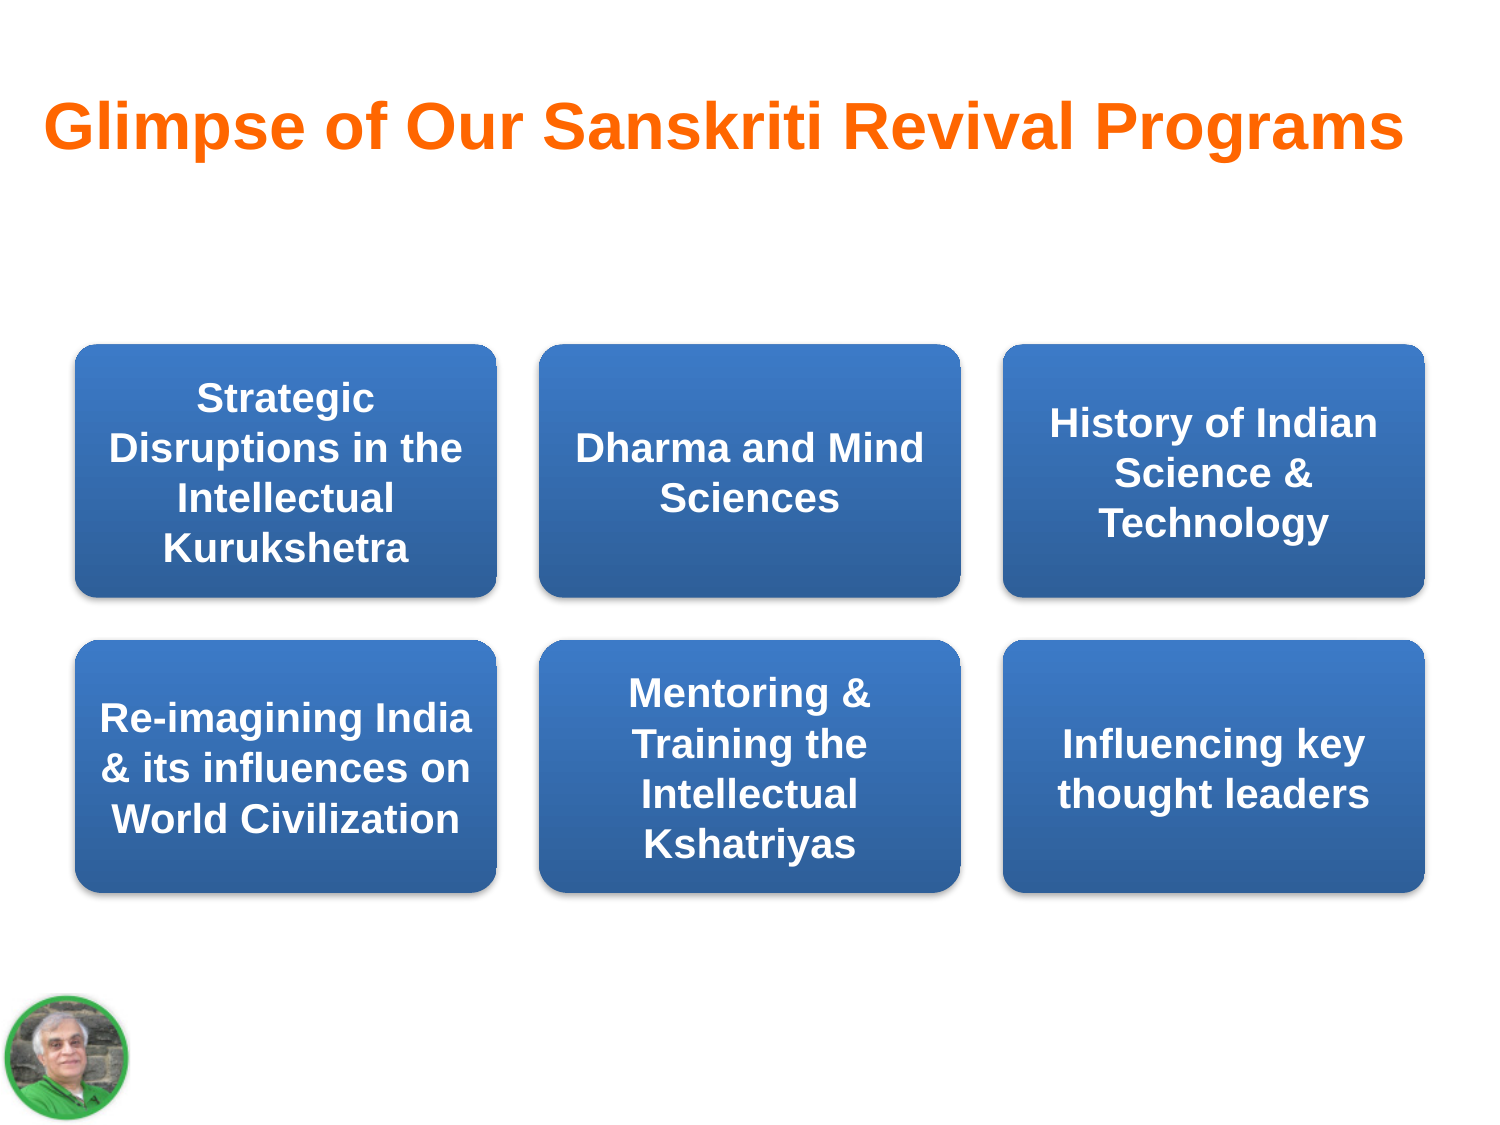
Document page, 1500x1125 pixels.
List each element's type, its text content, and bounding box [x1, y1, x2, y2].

text_box History of Indian Science & Technology [1003, 344, 1425, 598]
title Glimpse of Our Sanskriti Revival Programs [24, 45, 1425, 200]
text_box Dharma and Mind Sciences [538, 344, 961, 598]
text_box Strategic Disruptions in the Intellectual Kurukshetra [74, 344, 497, 598]
text_box Mentoring & Training the Intellectual Kshatriyas [538, 639, 961, 893]
picture [1, 993, 131, 1125]
text_box Re-imagining India & its influences on World Civilization [74, 639, 497, 893]
text_box Influencing key thought leaders [1003, 639, 1425, 893]
